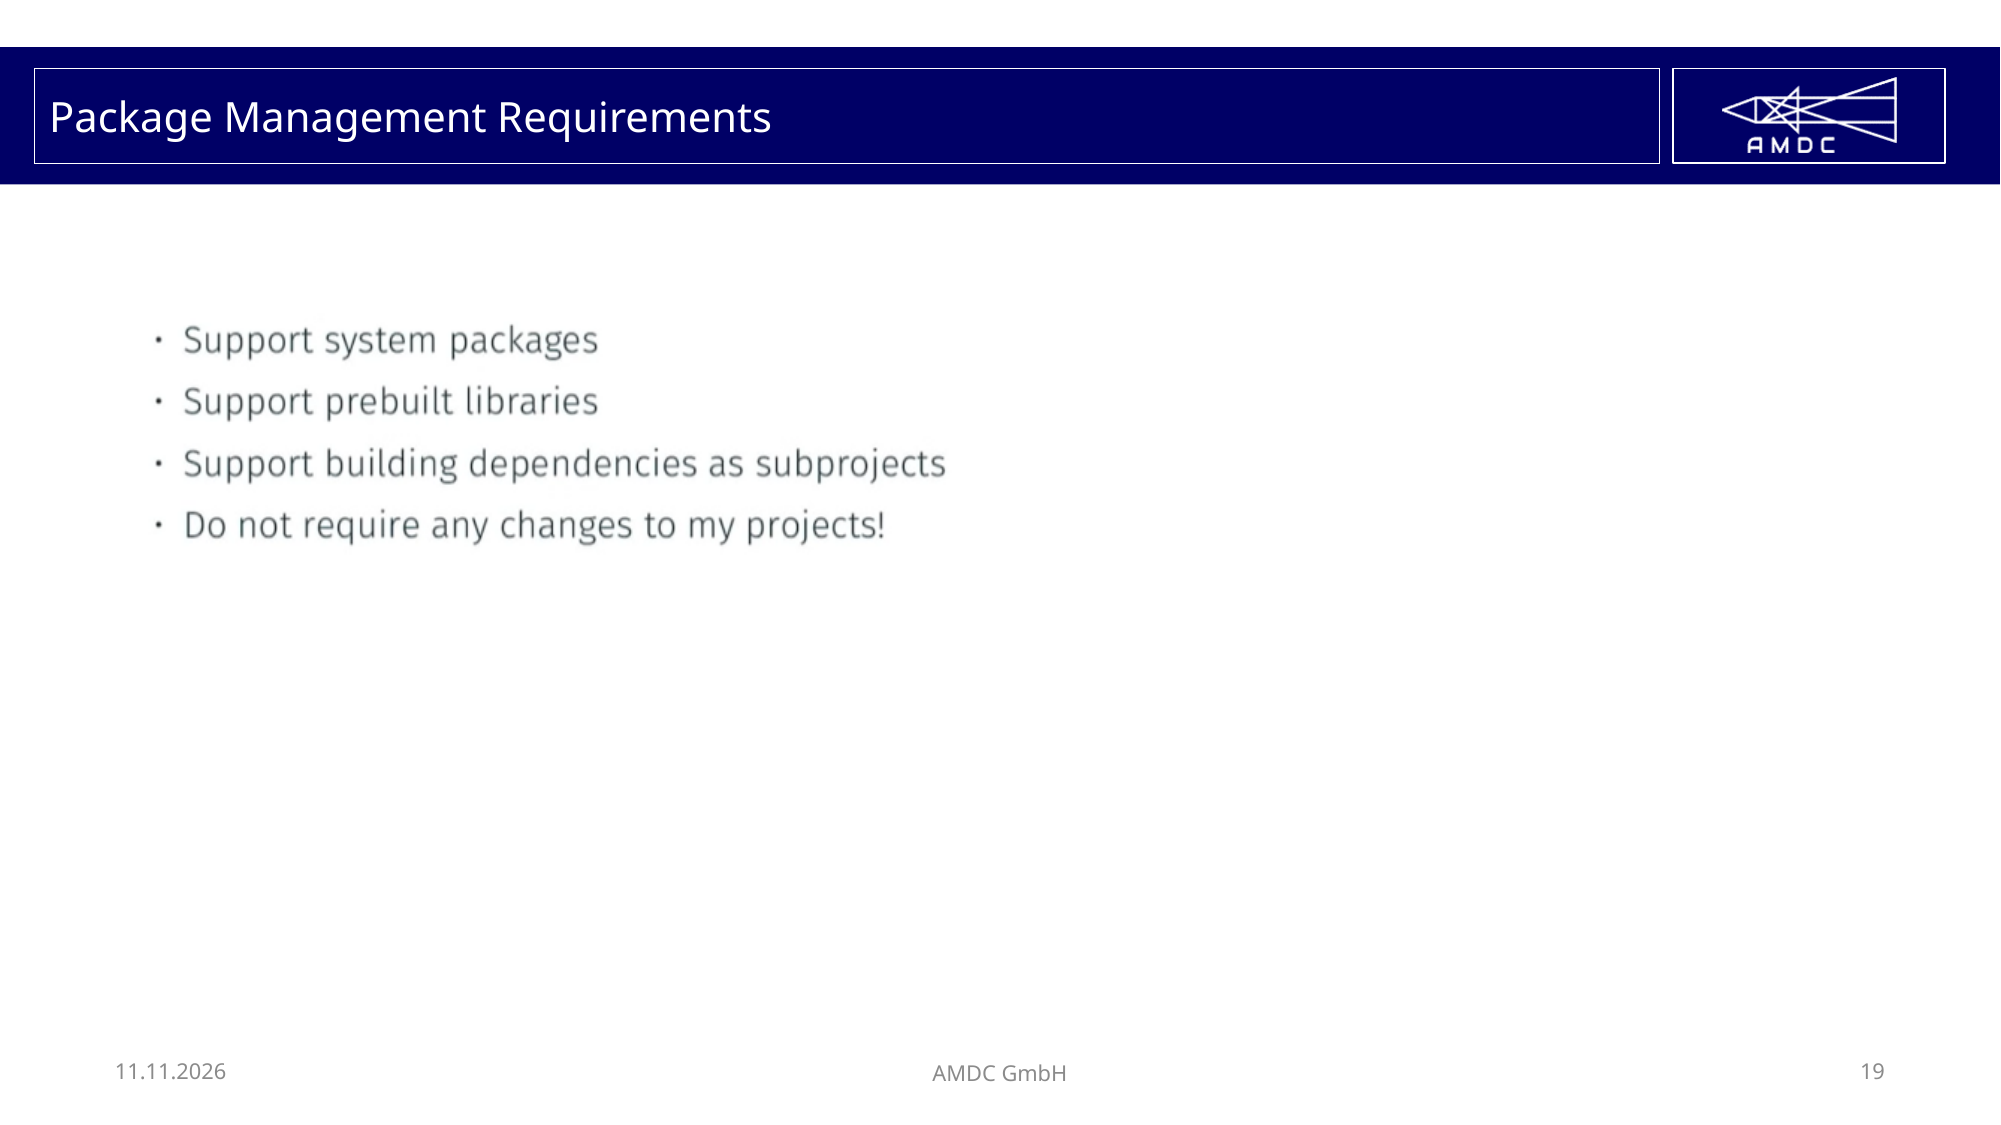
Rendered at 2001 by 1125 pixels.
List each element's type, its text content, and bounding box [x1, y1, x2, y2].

title Package Management Requirements [34, 68, 1660, 164]
footer AMDC GmbH [590, 1042, 1410, 1103]
picture [1708, 72, 1911, 161]
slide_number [99, 1042, 567, 1103]
slide_number 19 [1433, 1042, 1900, 1103]
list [112, 287, 982, 563]
